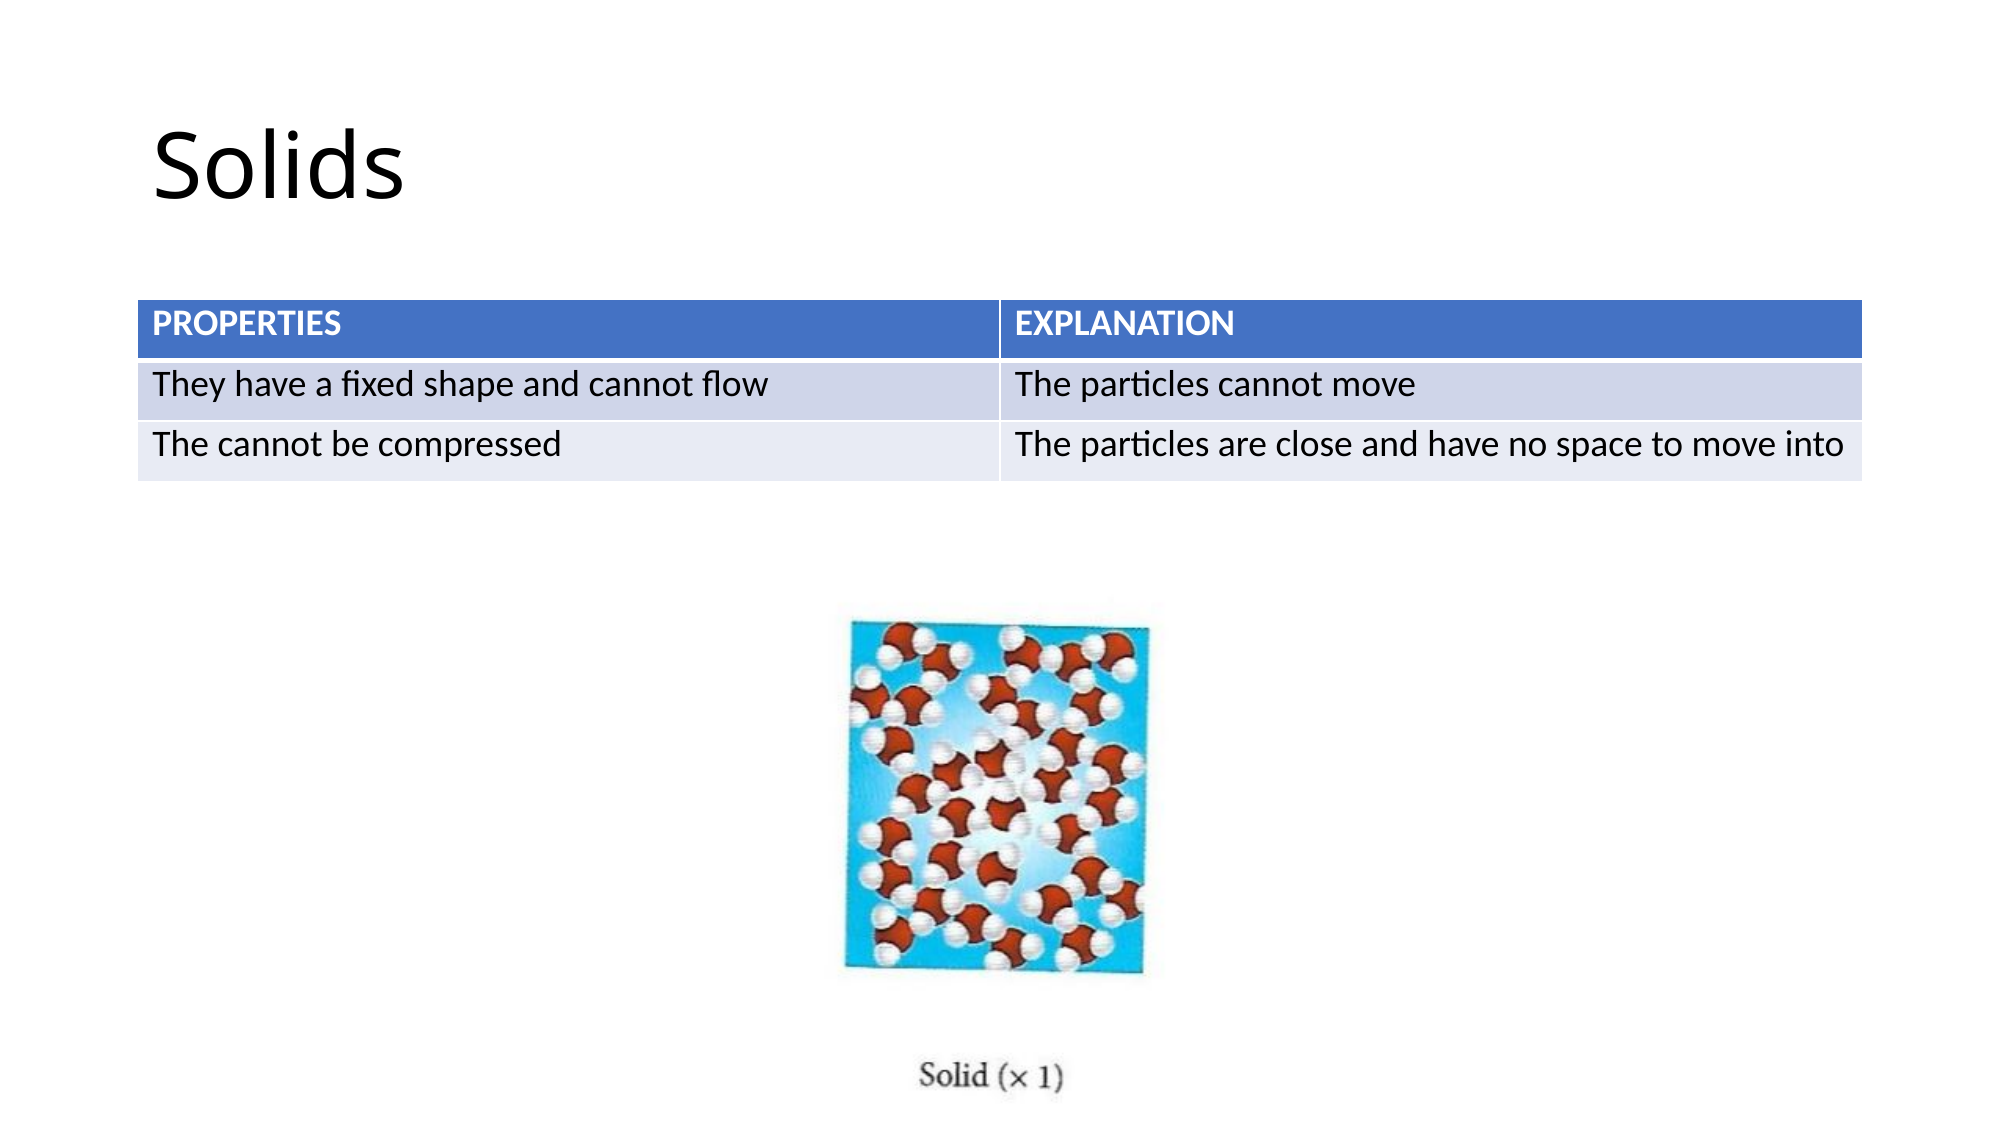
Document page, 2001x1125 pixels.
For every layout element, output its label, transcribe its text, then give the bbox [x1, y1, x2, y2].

table_cell The particles cannot move [1001, 363, 1862, 420]
picture [813, 553, 1208, 1125]
table_cell They have a fixed shape and cannot flow [138, 363, 999, 420]
table_cell The cannot be compressed [138, 422, 999, 481]
table_header PROPERTIES [138, 300, 999, 358]
title Solids [137, 59, 1863, 278]
table_header EXPLANATION [1001, 300, 1862, 358]
table_cell The particles are close and have no space to move into [1001, 422, 1862, 481]
